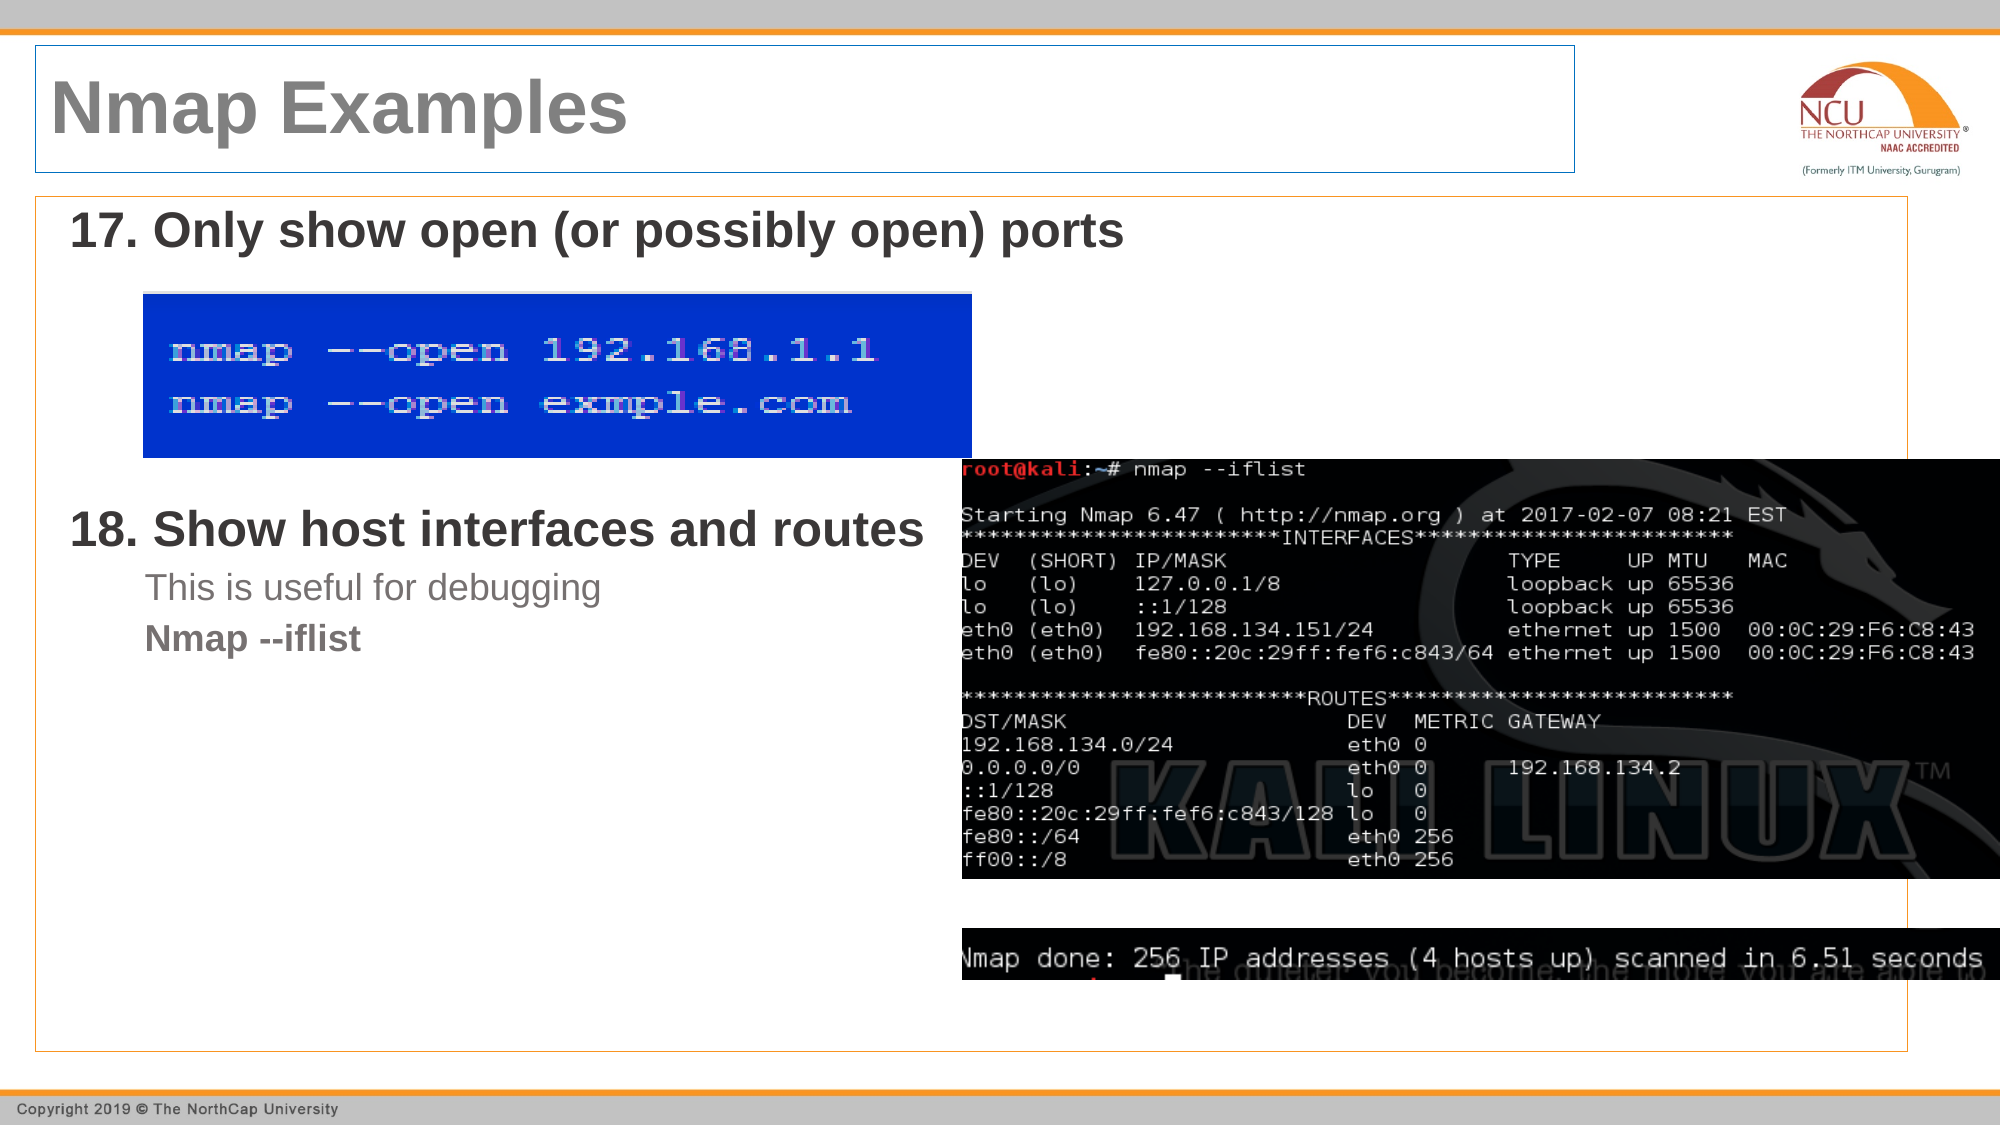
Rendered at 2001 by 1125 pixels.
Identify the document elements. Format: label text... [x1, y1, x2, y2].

text_box 17. Only show open (or possibly open) ports 18. Show host interfaces and routes This is useful for debugging Nmap --iflist [35, 196, 1908, 1052]
picture [0, 0, 2000, 1125]
picture [143, 289, 972, 458]
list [962, 928, 2000, 980]
title Nmap Examples [35, 45, 1575, 173]
